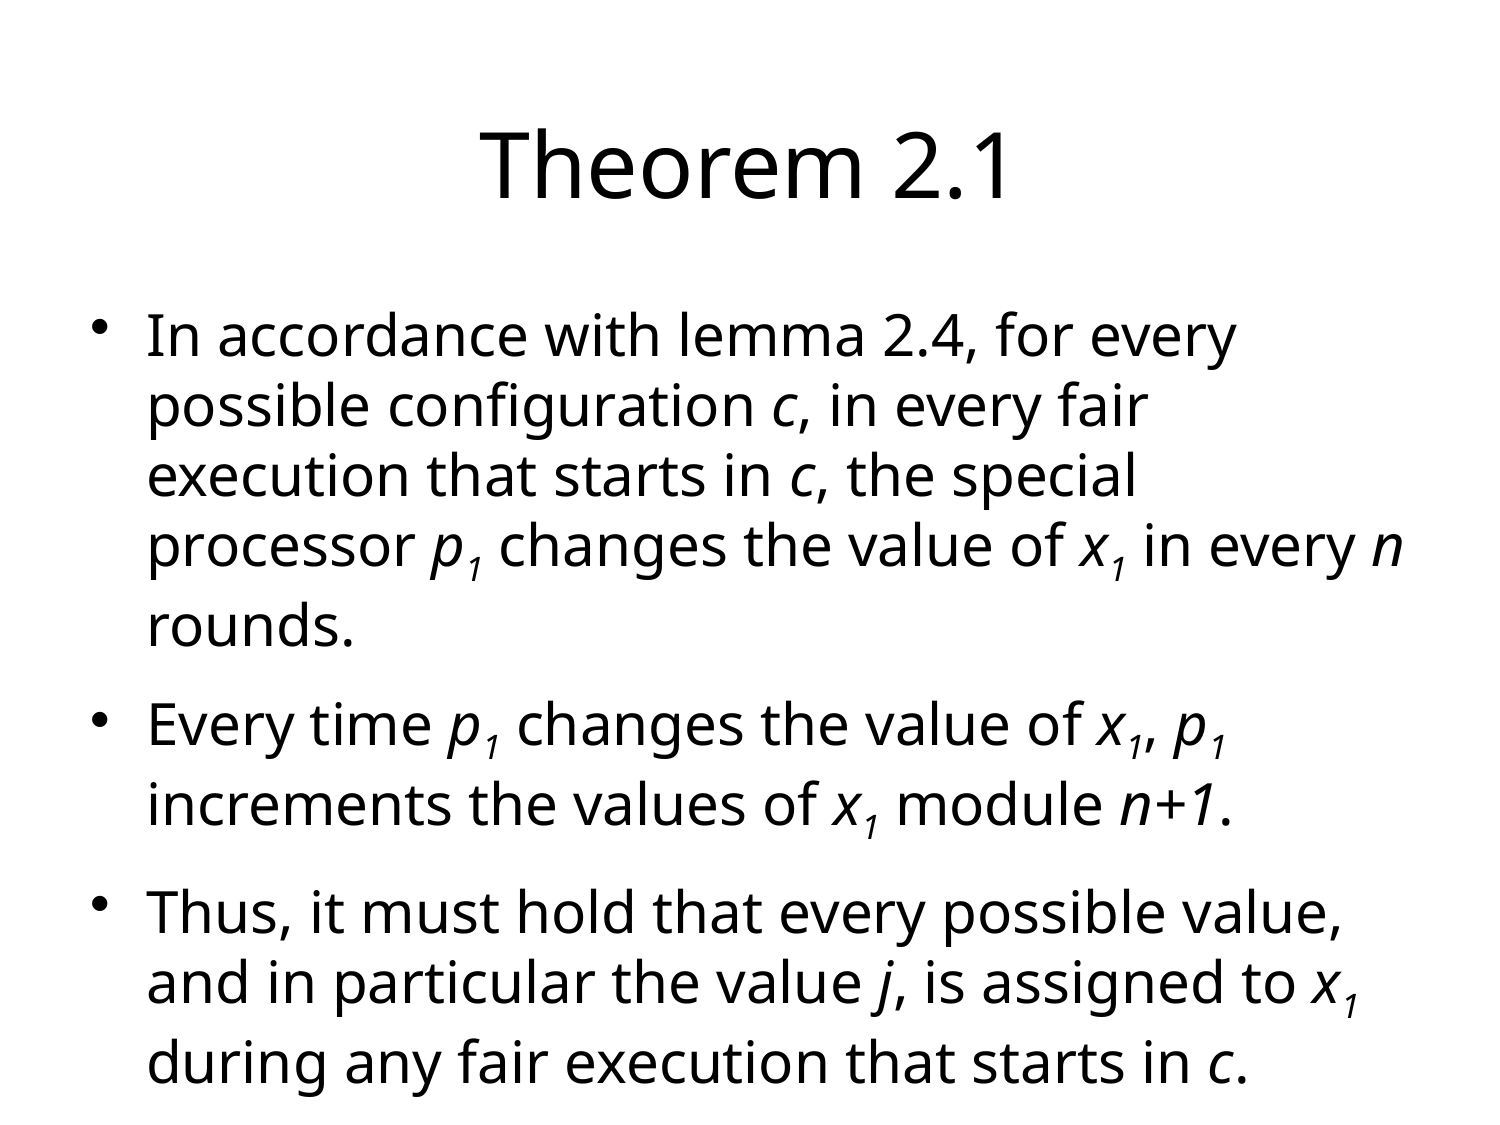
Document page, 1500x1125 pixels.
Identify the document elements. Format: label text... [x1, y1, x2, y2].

list In accordance with lemma 2.4, for every possible configuration c, in every fair execution that starts in c, the special processor p1 changes the value of x1 in every n rounds. Every time p1 changes the value of x1, p1 increments the values of x1 module n+1. Thus, it must hold that every possible value, and in particular the value j, is assigned to x1 during any fair execution that starts in c. [74, 290, 1426, 1036]
title Theorem 2.1 [74, 67, 1426, 256]
